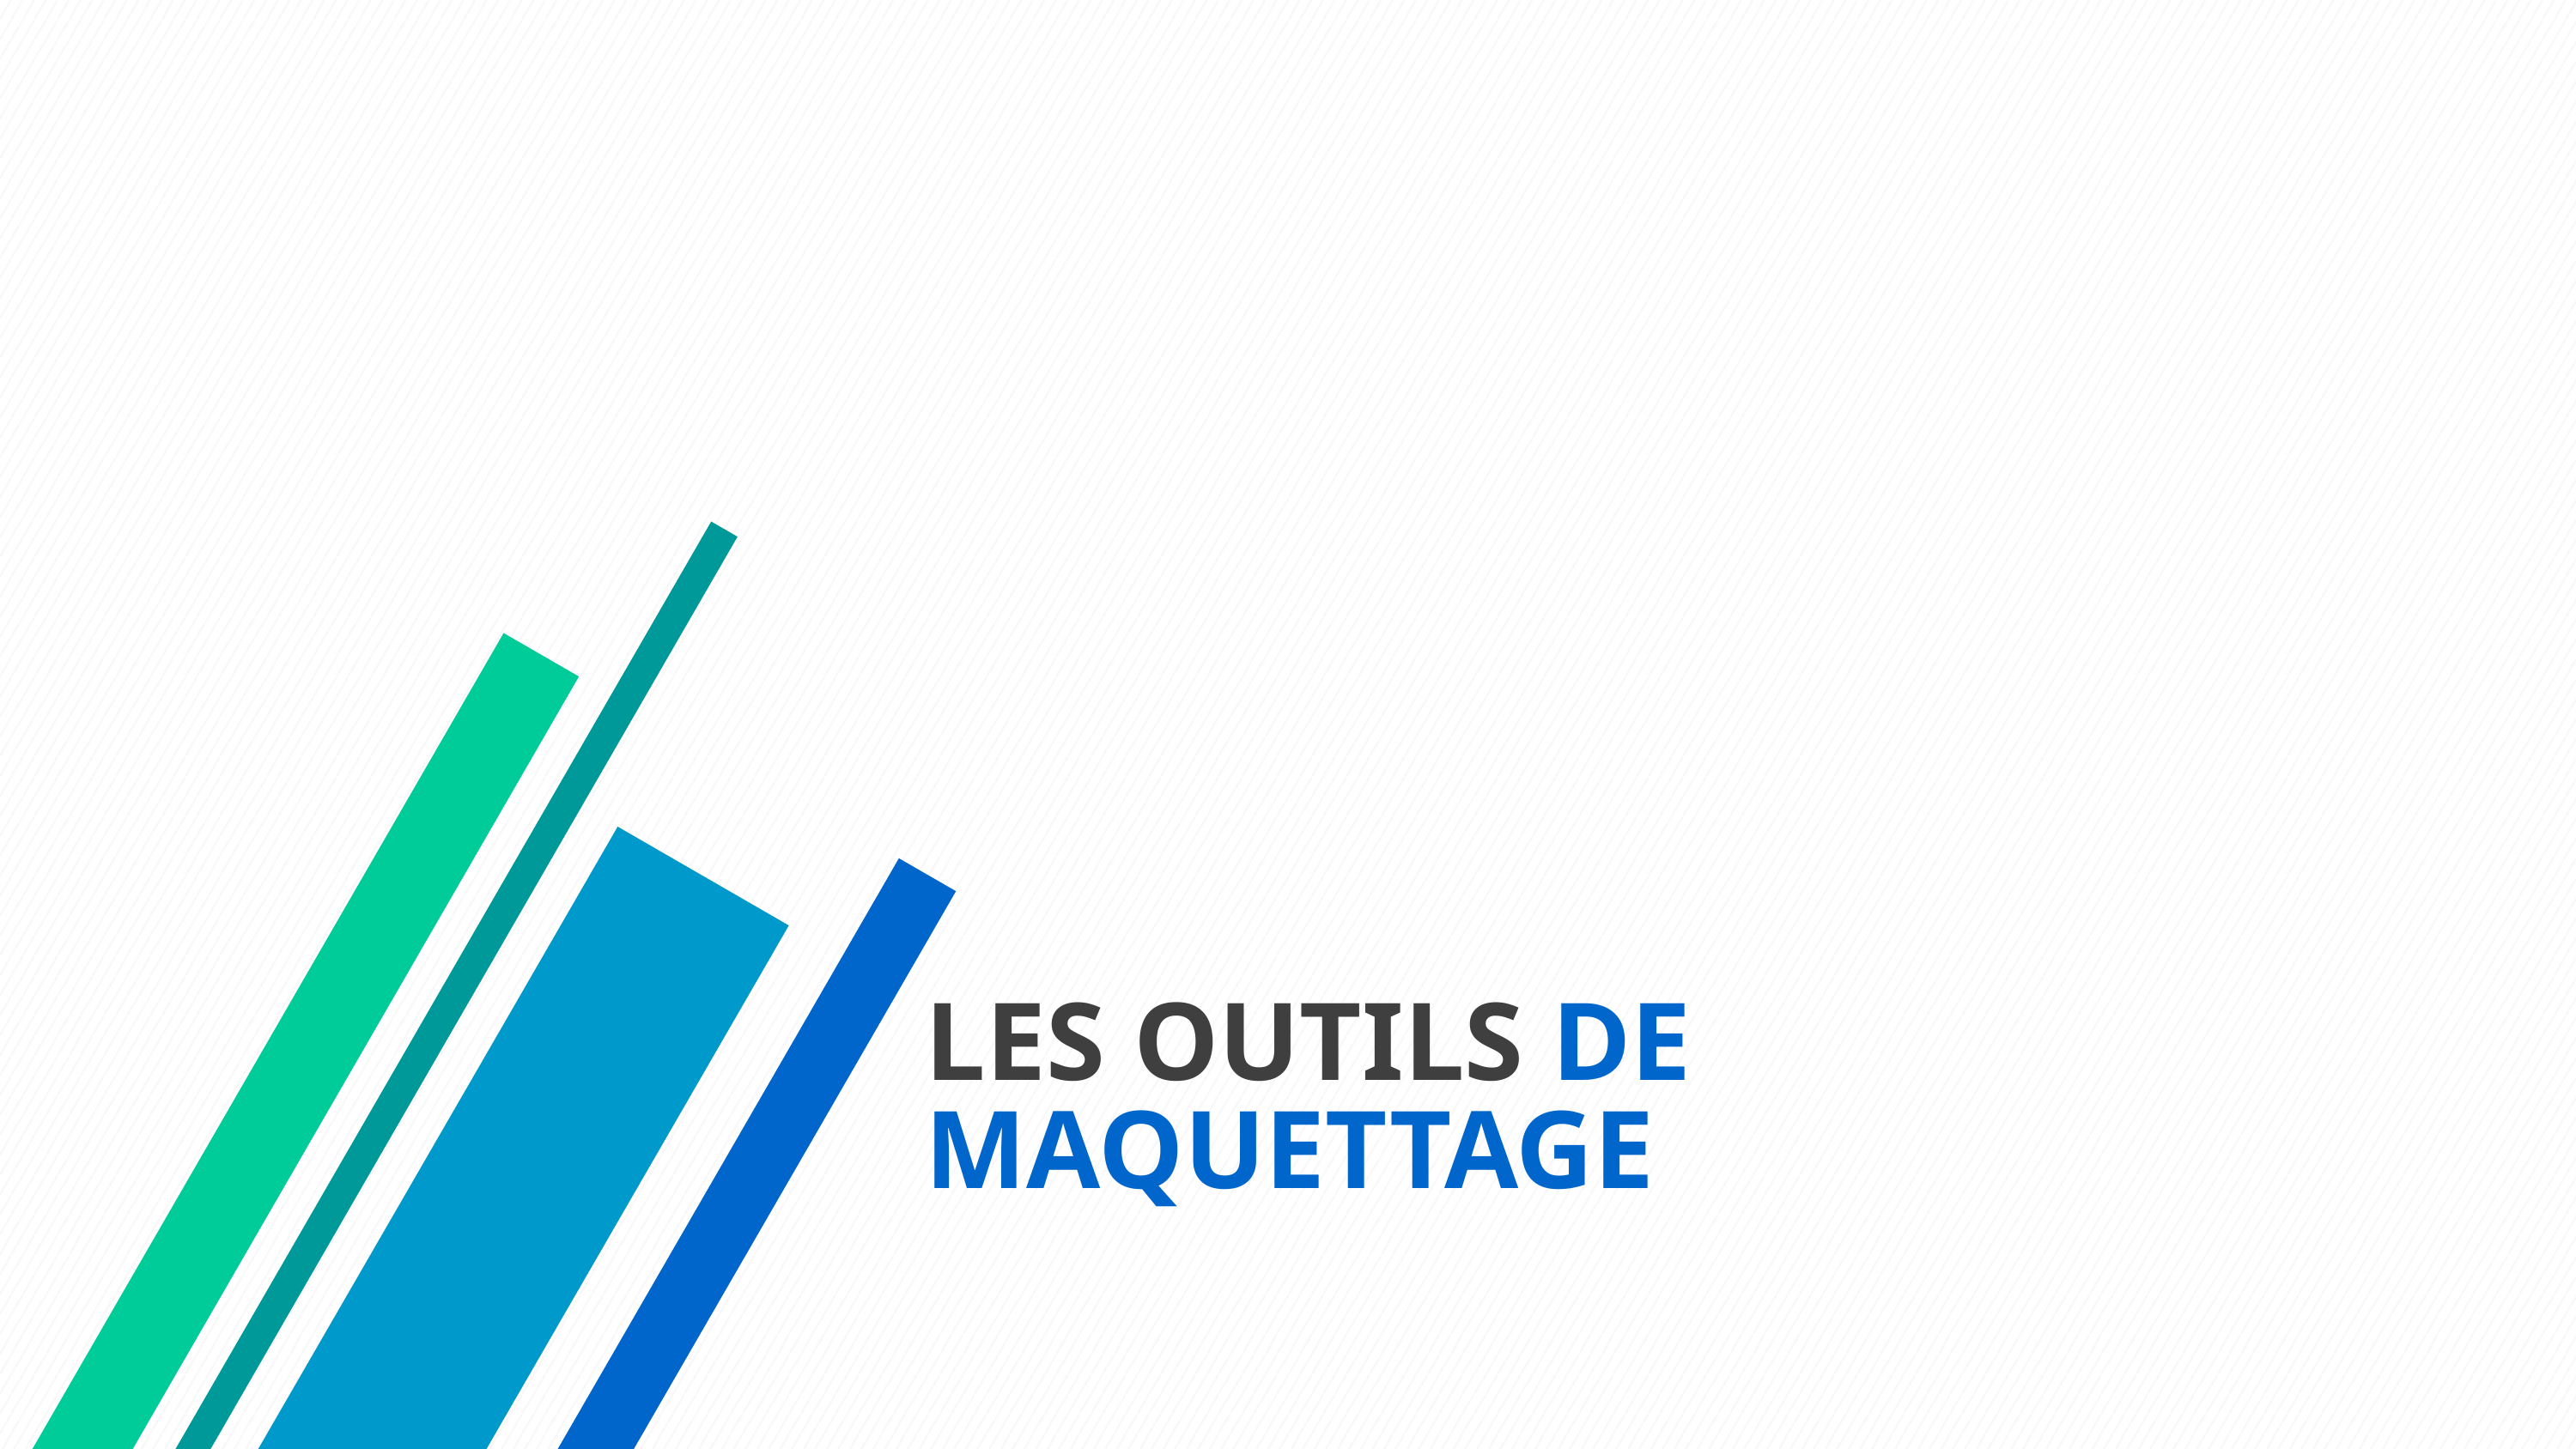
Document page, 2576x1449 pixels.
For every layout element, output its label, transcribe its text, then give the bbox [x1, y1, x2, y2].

picture [0, 0, 2576, 1449]
title LES OUTILS DE MAQUETTAGE [902, 878, 2332, 1222]
